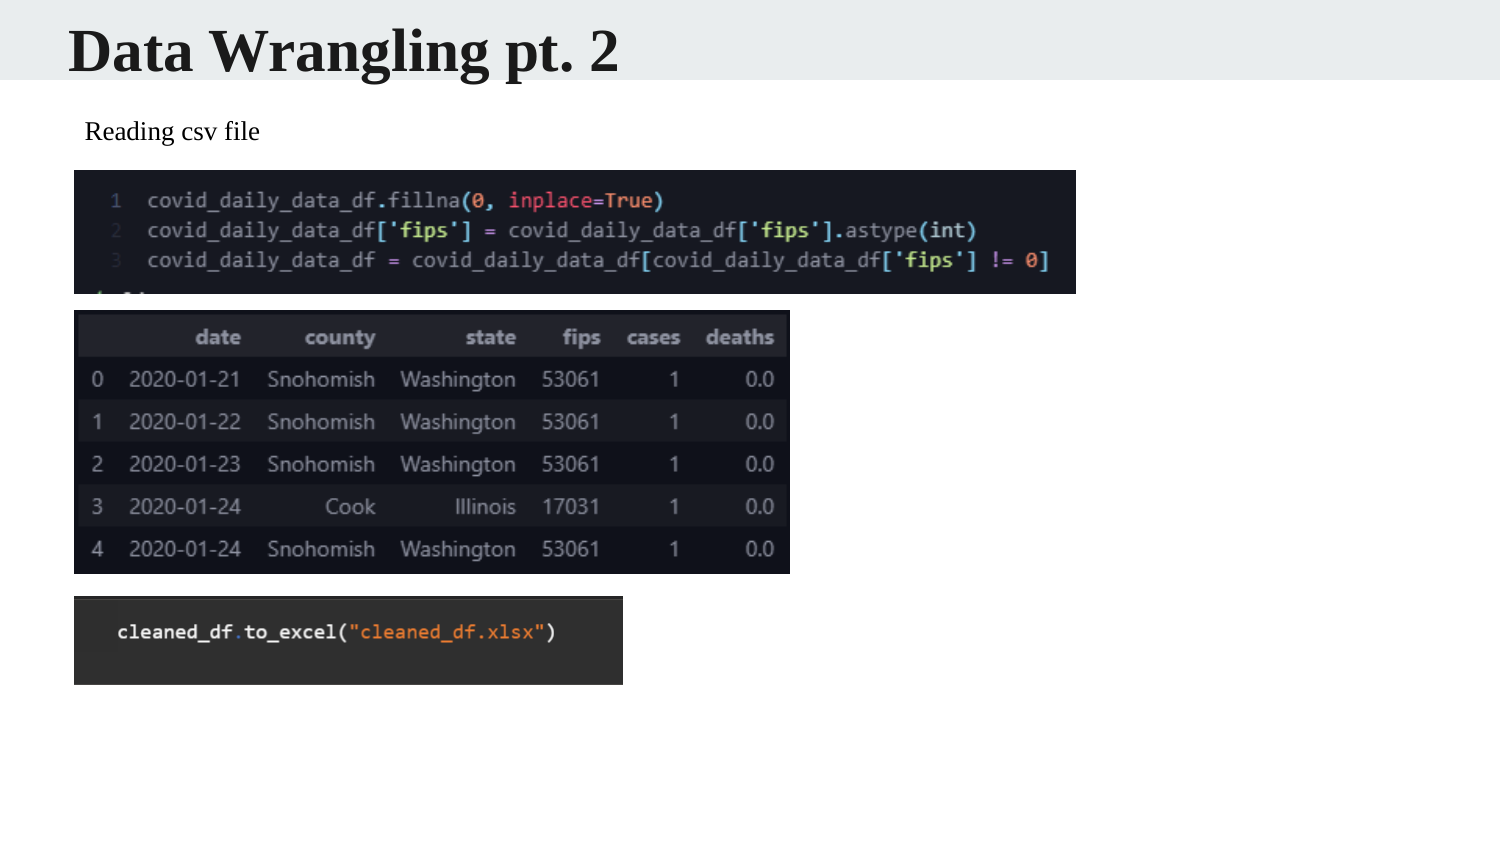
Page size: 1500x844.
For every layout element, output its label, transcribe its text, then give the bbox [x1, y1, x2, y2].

text_box Reading csv file [69, 98, 465, 161]
picture [73, 595, 623, 685]
picture [73, 170, 1077, 294]
picture [73, 310, 791, 574]
title Data Wrangling pt. 2 [53, 0, 1315, 71]
